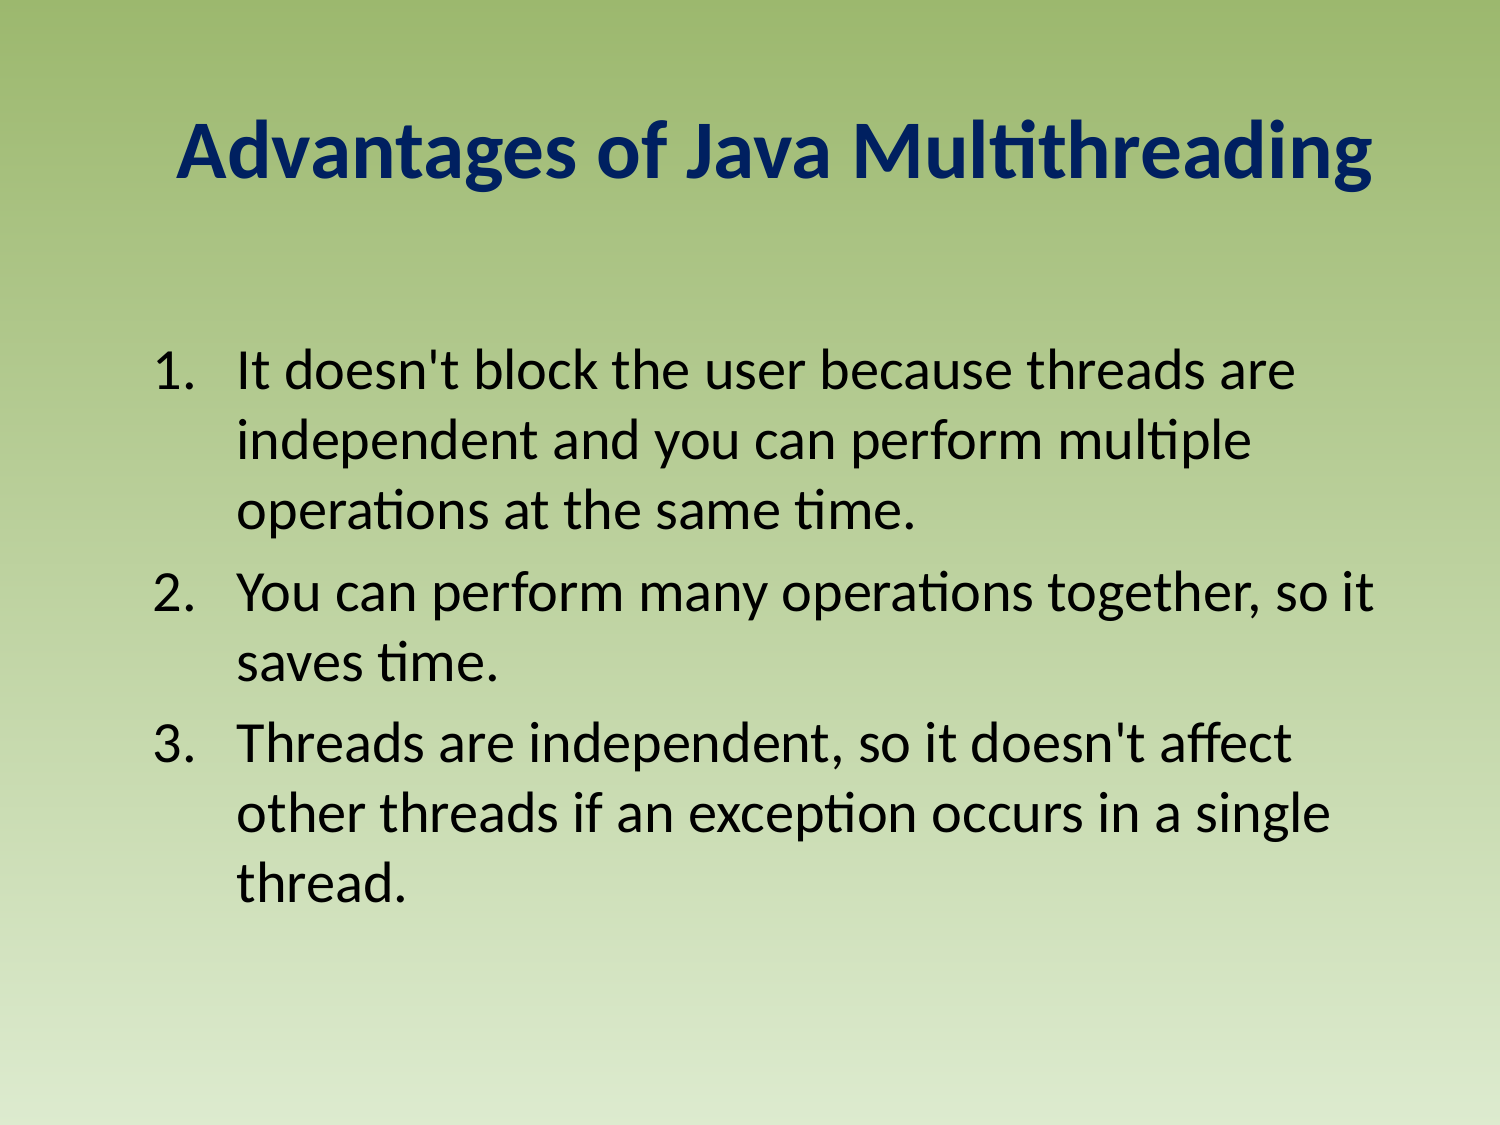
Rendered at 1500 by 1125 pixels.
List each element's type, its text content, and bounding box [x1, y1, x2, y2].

subtitle It doesn't block the user because threads are independent and you can perform multiple operations at the same time. You can perform many operations together, so it saves time. Threads are independent, so it doesn't affect other threads if an exception occurs in a single thread. [137, 212, 1425, 925]
title Advantages of Java Multithreading [137, 24, 1413, 212]
